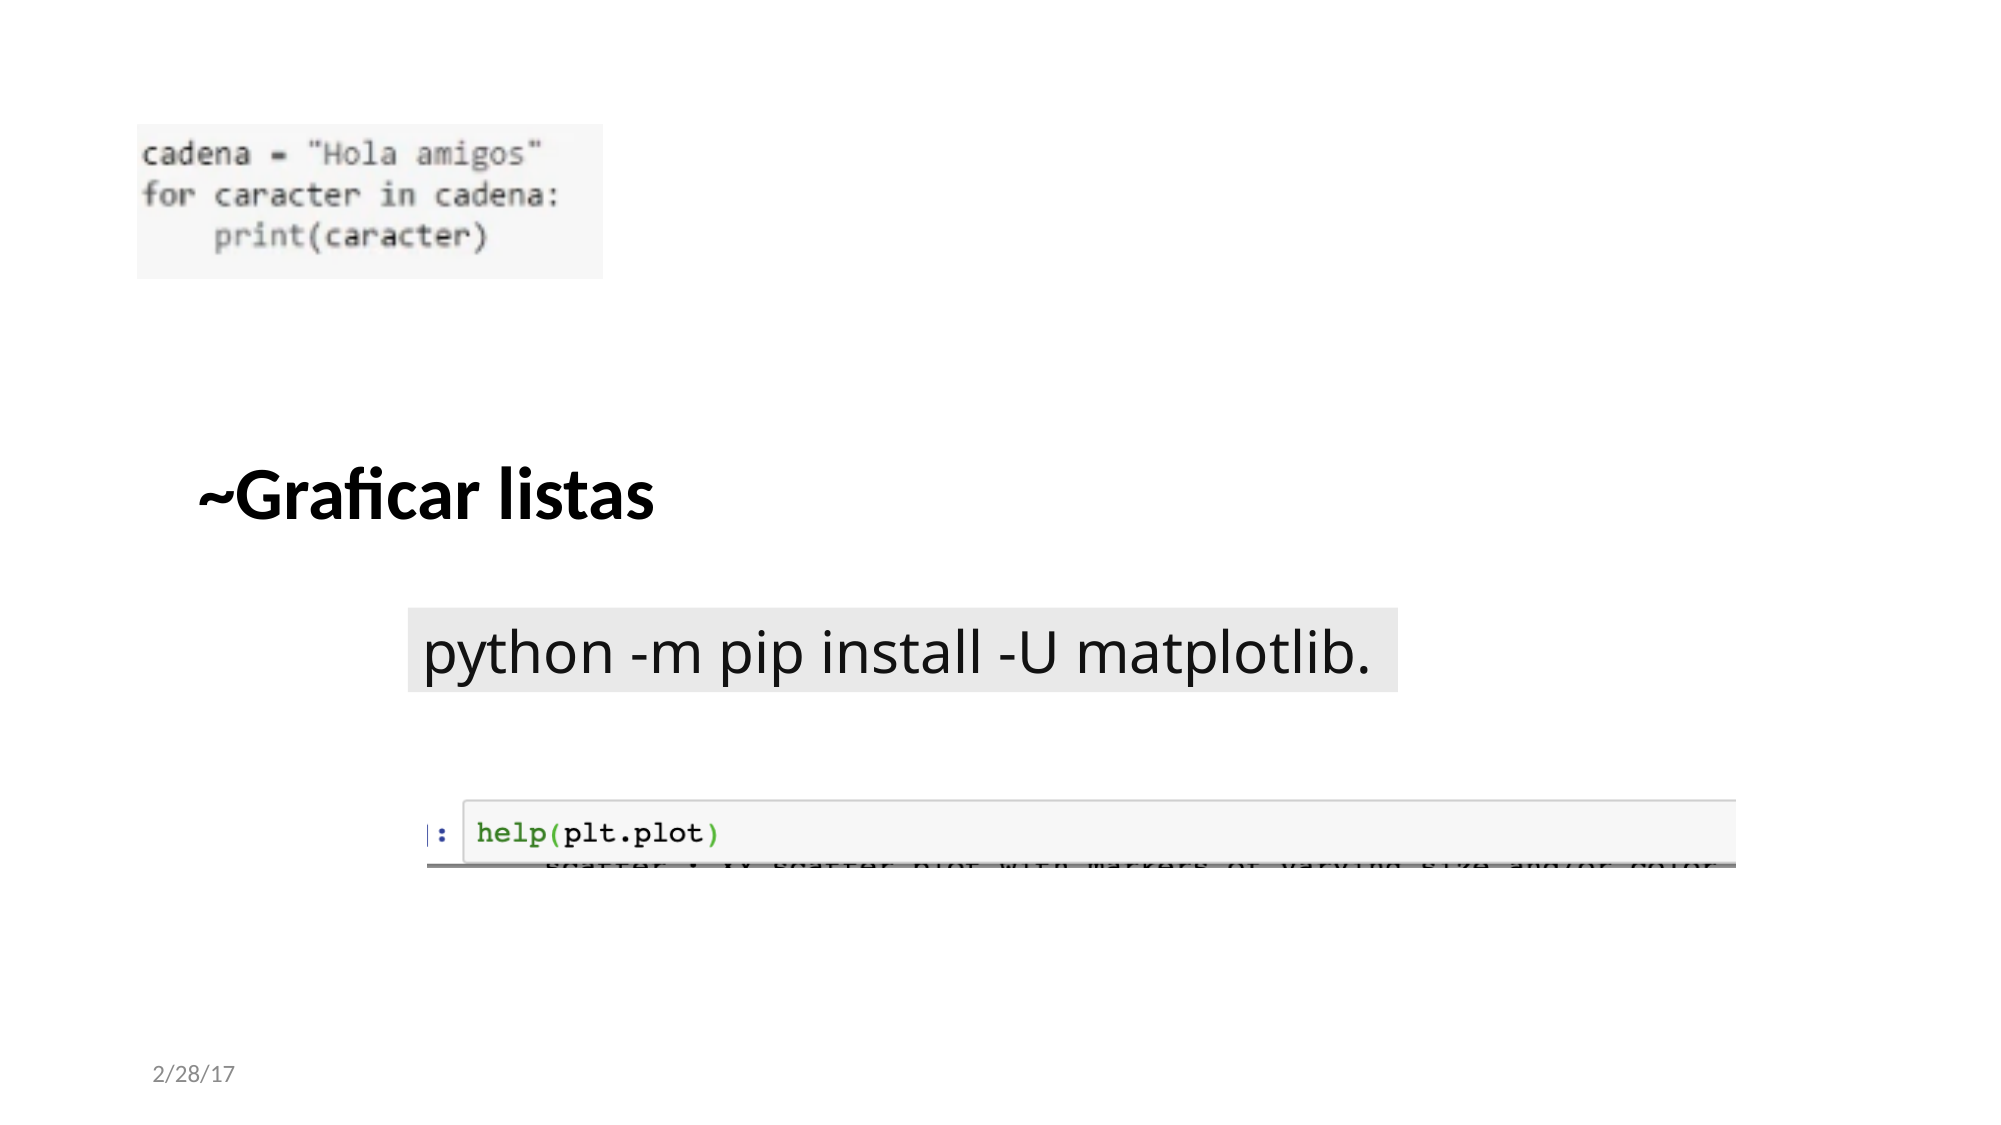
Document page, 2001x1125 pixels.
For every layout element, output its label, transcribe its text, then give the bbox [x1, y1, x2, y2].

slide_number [137, 1042, 588, 1103]
text_box python -m pip install -U matplotlib. [407, 607, 1398, 693]
picture [137, 124, 603, 279]
text_box ~Graficar listas [183, 437, 671, 543]
picture [427, 790, 1736, 868]
